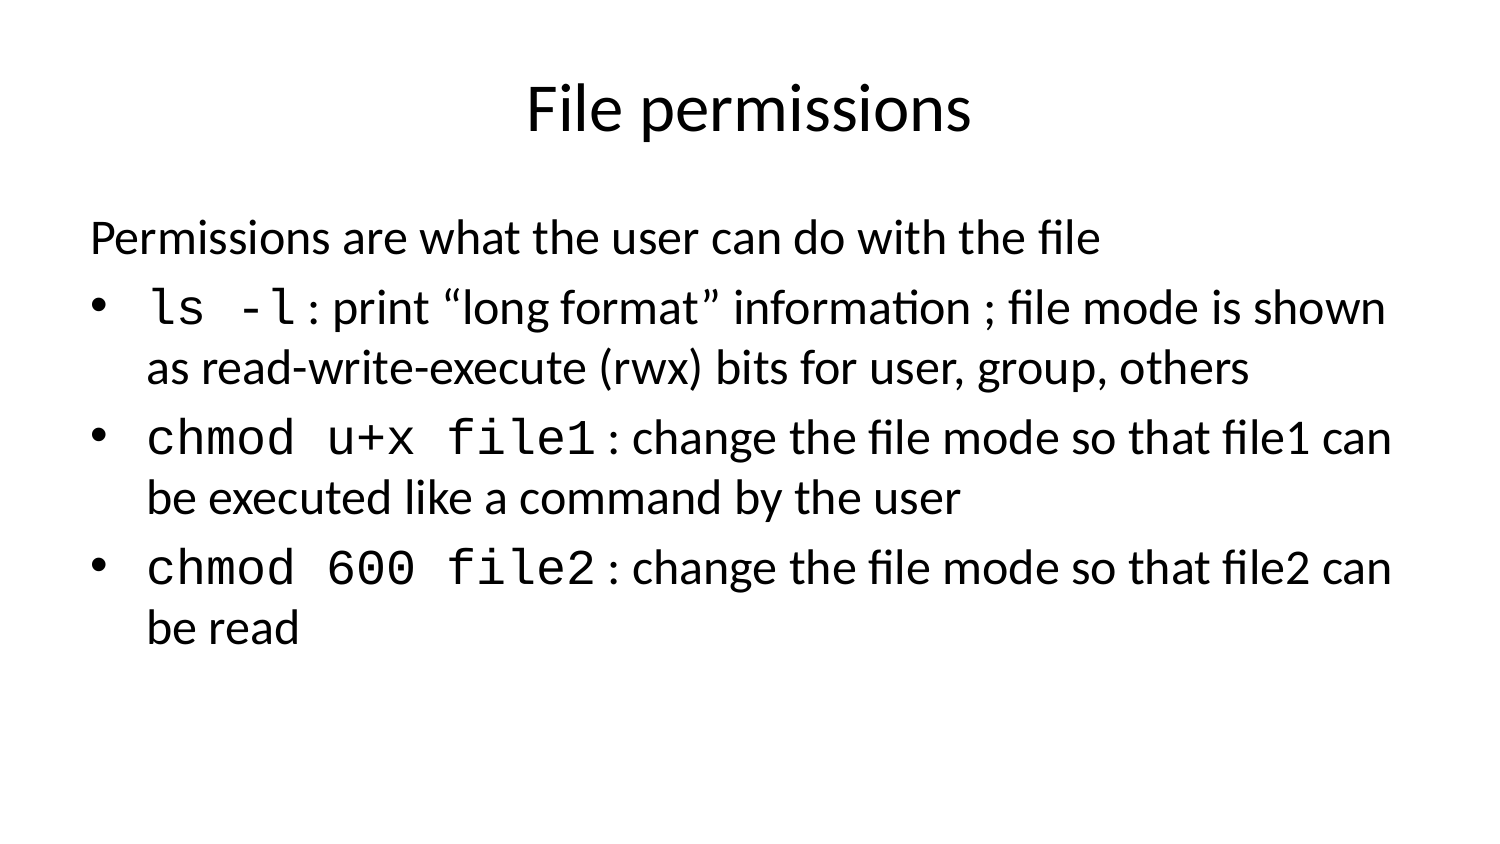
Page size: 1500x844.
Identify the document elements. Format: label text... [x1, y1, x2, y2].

list Permissions are what the user can do with the file ls -l : print “long format” information ; file mode is shown as read-write-execute (rwx) bits for user, group, others chmod u+x file1 : change the file mode so that file1 can be executed like a command by the user chmod 600 file2 : change the file mode so that file2 can be read [75, 196, 1425, 754]
title File permissions [75, 33, 1425, 175]
